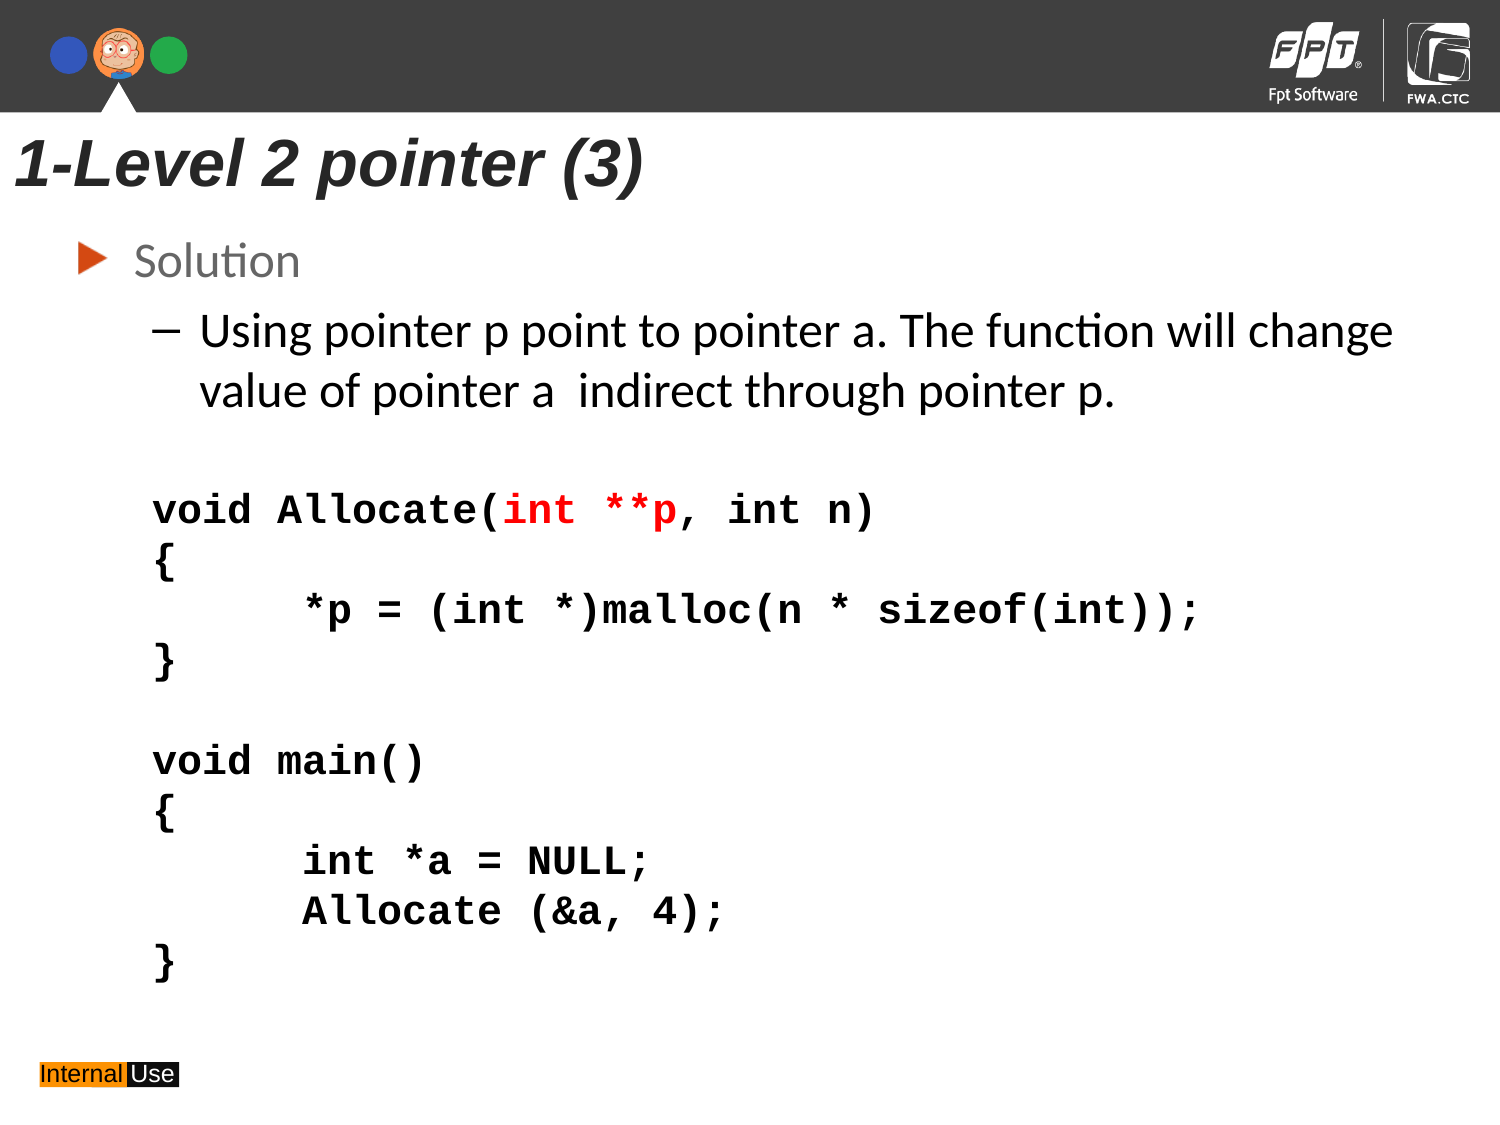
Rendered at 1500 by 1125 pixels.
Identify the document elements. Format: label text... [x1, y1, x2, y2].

text_box void Allocate(int **p, int n) { *p = (int *)malloc(n * sizeof(int)); } void main() { int *a = NULL; Allocate (&a, 4); } [137, 474, 1338, 990]
picture [77, 240, 109, 276]
list Solution Using pointer p point to pointer a. The function will change value of pointer a indirect through pointer p. [62, 220, 1413, 1025]
picture [93, 28, 144, 79]
picture [1262, 12, 1488, 125]
text_box 1-Level 2 pointer (3) [0, 112, 1463, 208]
